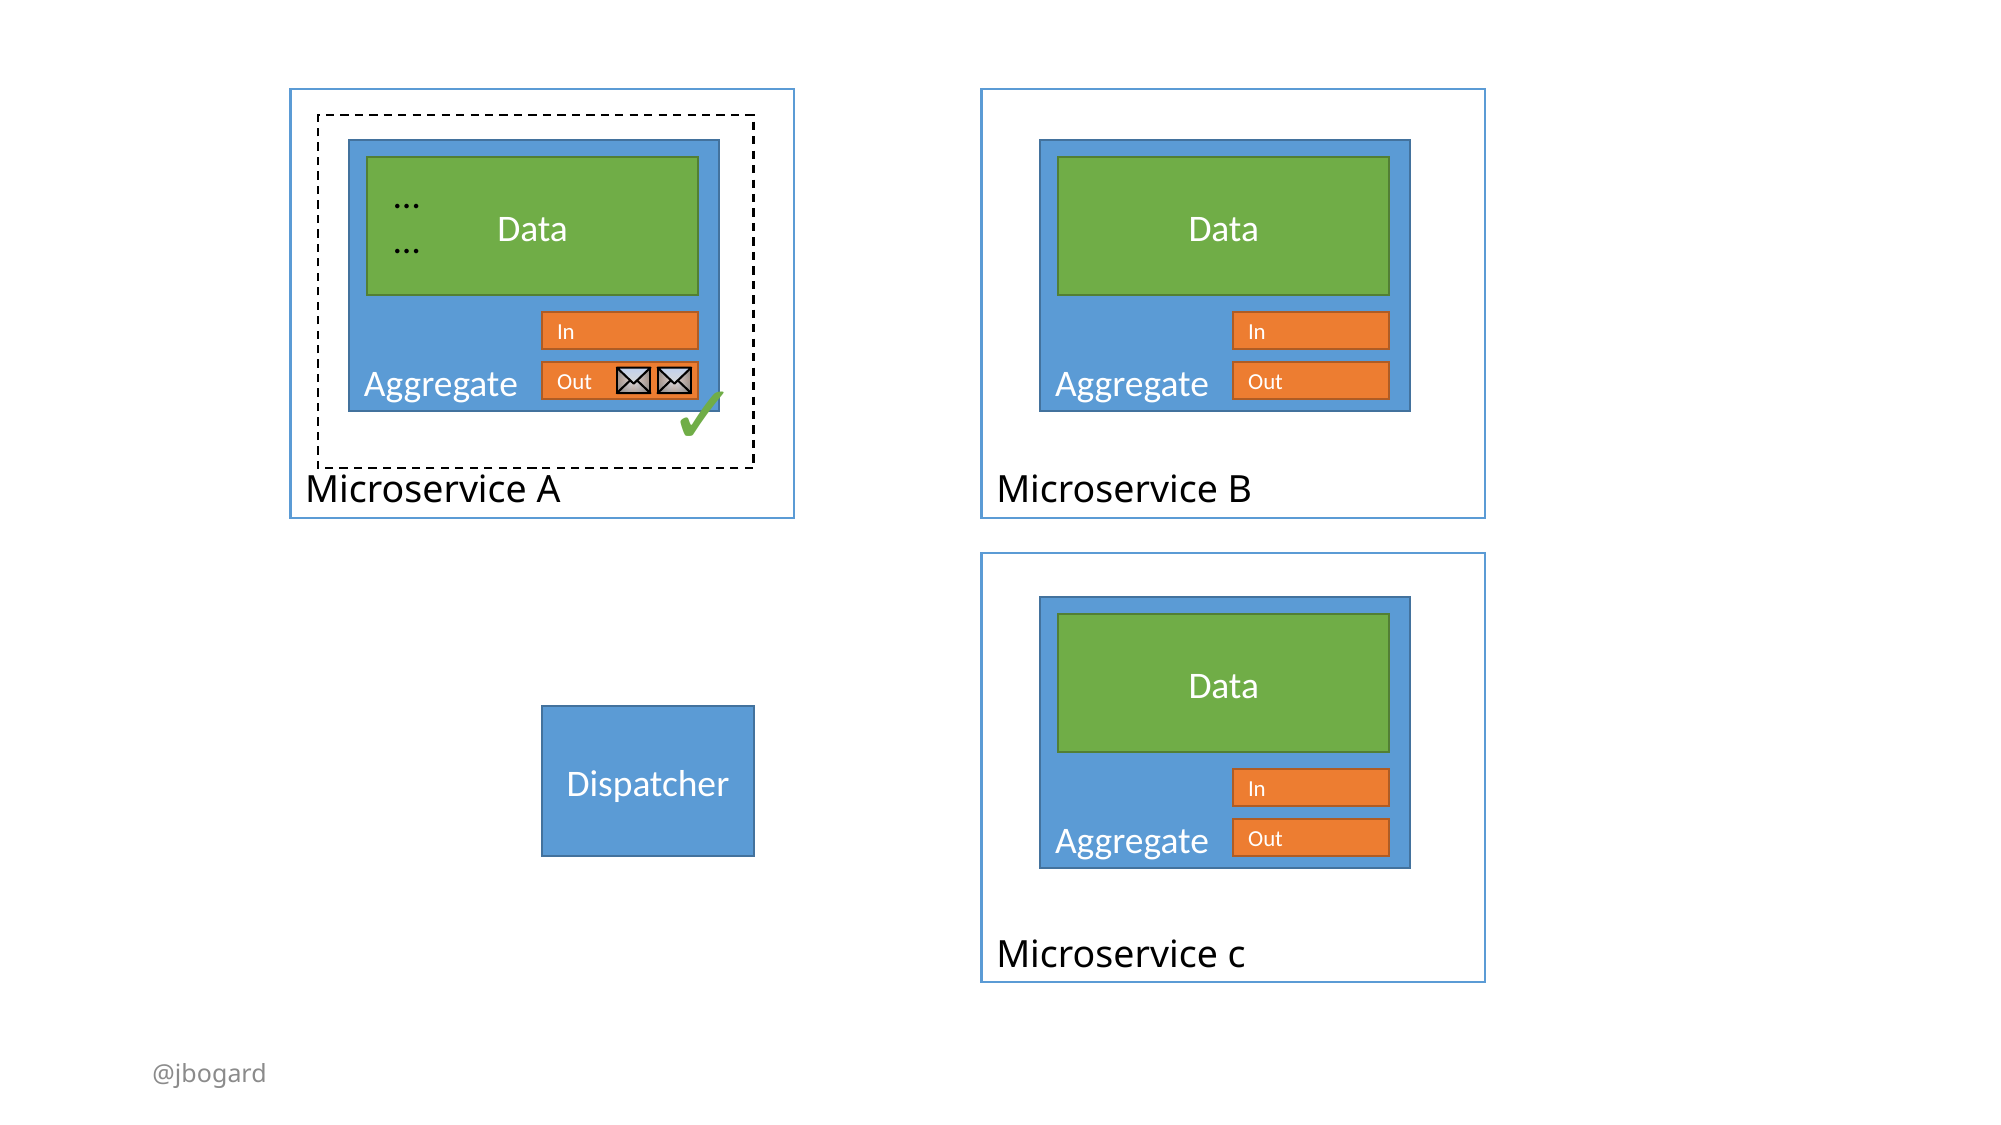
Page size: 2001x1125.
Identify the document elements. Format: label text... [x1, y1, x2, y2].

text_box ✓ [317, 114, 755, 469]
text_box Aggregate [1039, 139, 1411, 412]
text_box In [1232, 311, 1390, 350]
text_box Data [1057, 156, 1390, 296]
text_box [616, 367, 651, 394]
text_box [657, 367, 692, 394]
text_box Microservice A [289, 88, 795, 519]
text_box Out [1232, 818, 1390, 857]
text_box Microservice c [980, 552, 1486, 983]
text_box Data [1057, 613, 1390, 753]
text_box Dispatcher [541, 705, 755, 857]
text_box Aggregate [1039, 596, 1411, 869]
text_box Out [1232, 361, 1390, 400]
text_box In [1232, 768, 1390, 807]
text_box Microservice B [980, 88, 1486, 519]
slide_number @jbogard [137, 1042, 588, 1103]
